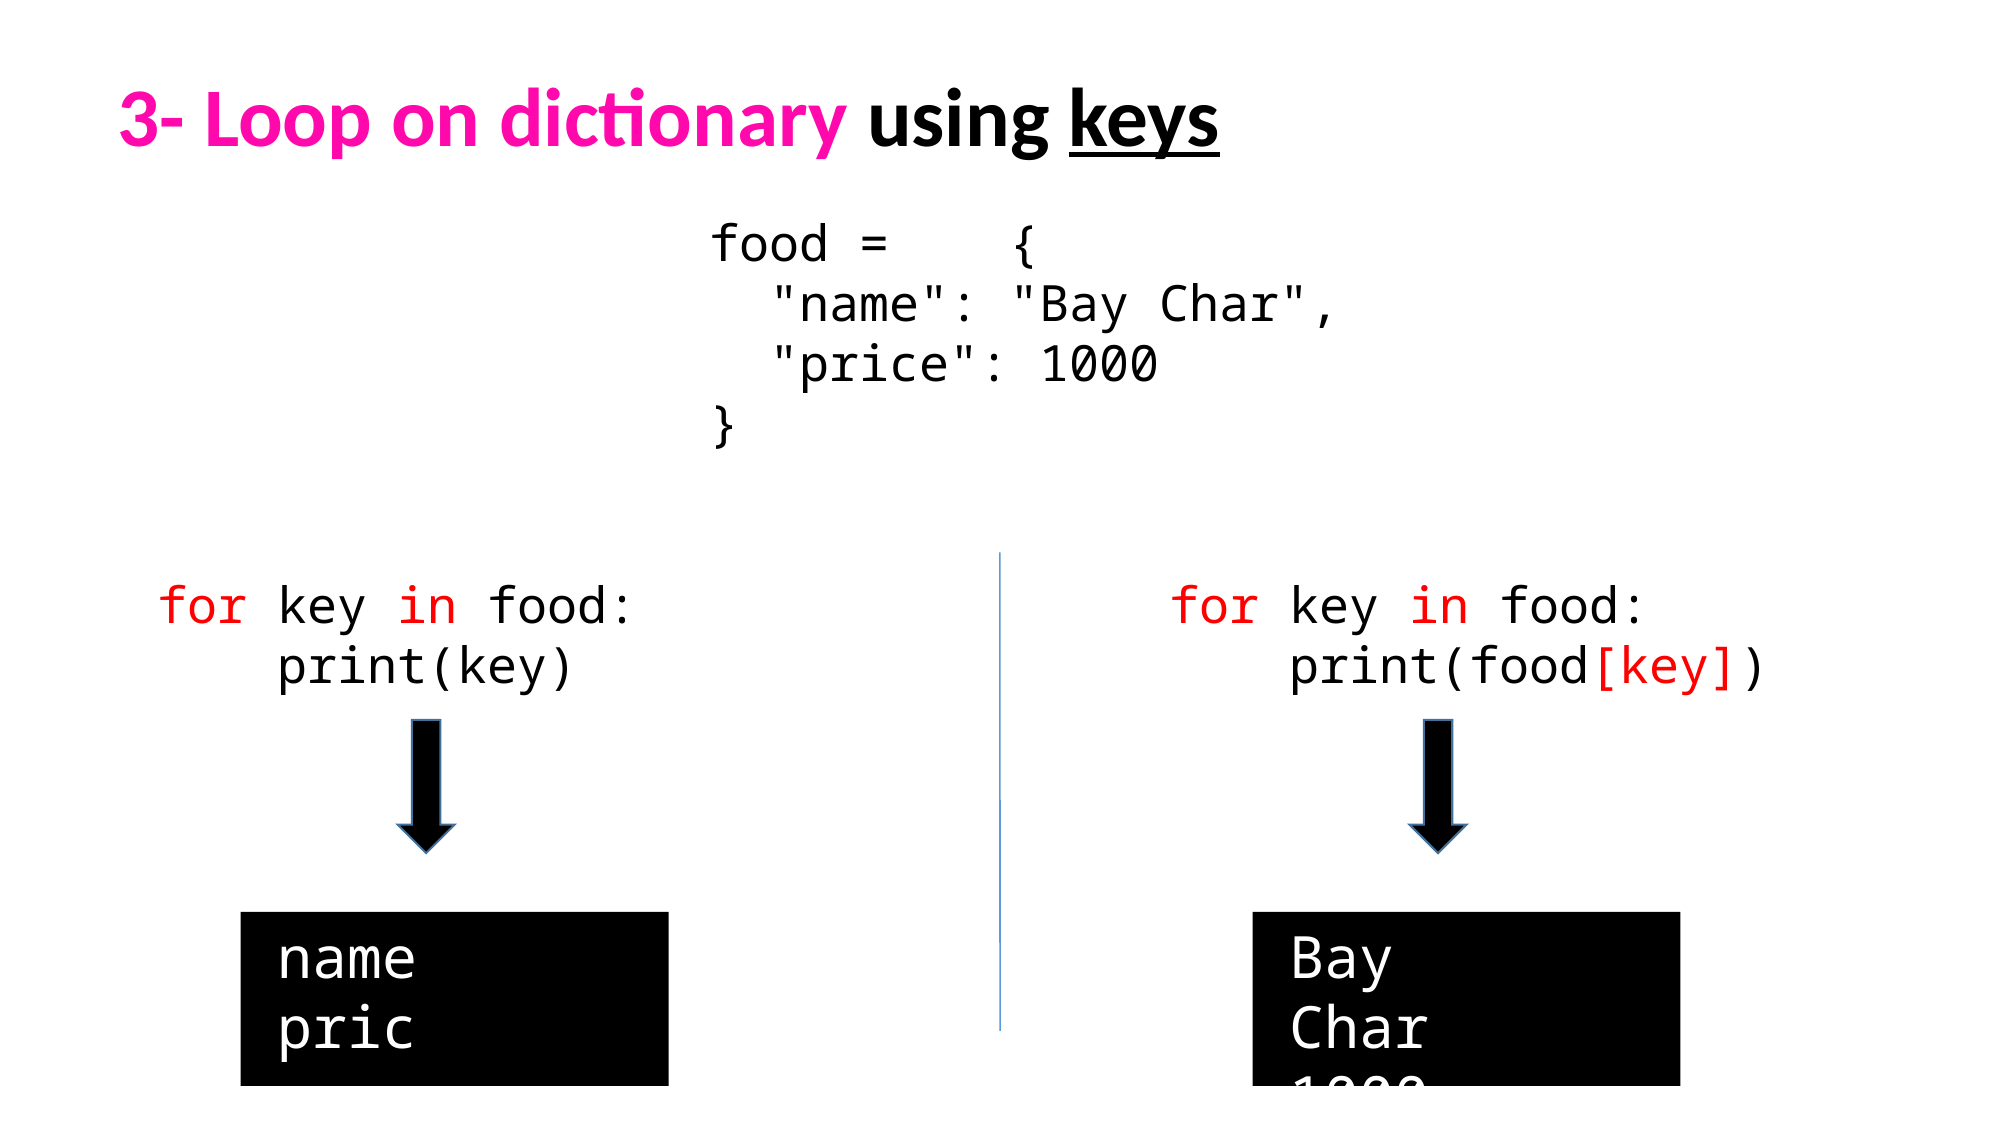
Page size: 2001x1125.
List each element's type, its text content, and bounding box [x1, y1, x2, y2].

text_box food = { "name": "Bay Char", "price": 1000 } [694, 204, 1467, 459]
text_box name price [262, 912, 455, 1125]
text_box [397, 719, 455, 854]
text_box [1409, 719, 1467, 854]
text_box for key in food: print(food[key]) [1154, 566, 1927, 701]
text_box for key in food: print(key) [142, 566, 915, 701]
text_box 3- Loop on dictionary using keys [75, 55, 1262, 171]
text_box [1252, 911, 1681, 1086]
text_box [240, 911, 669, 1086]
text_box Bay Char 1000 [1274, 912, 1564, 1125]
